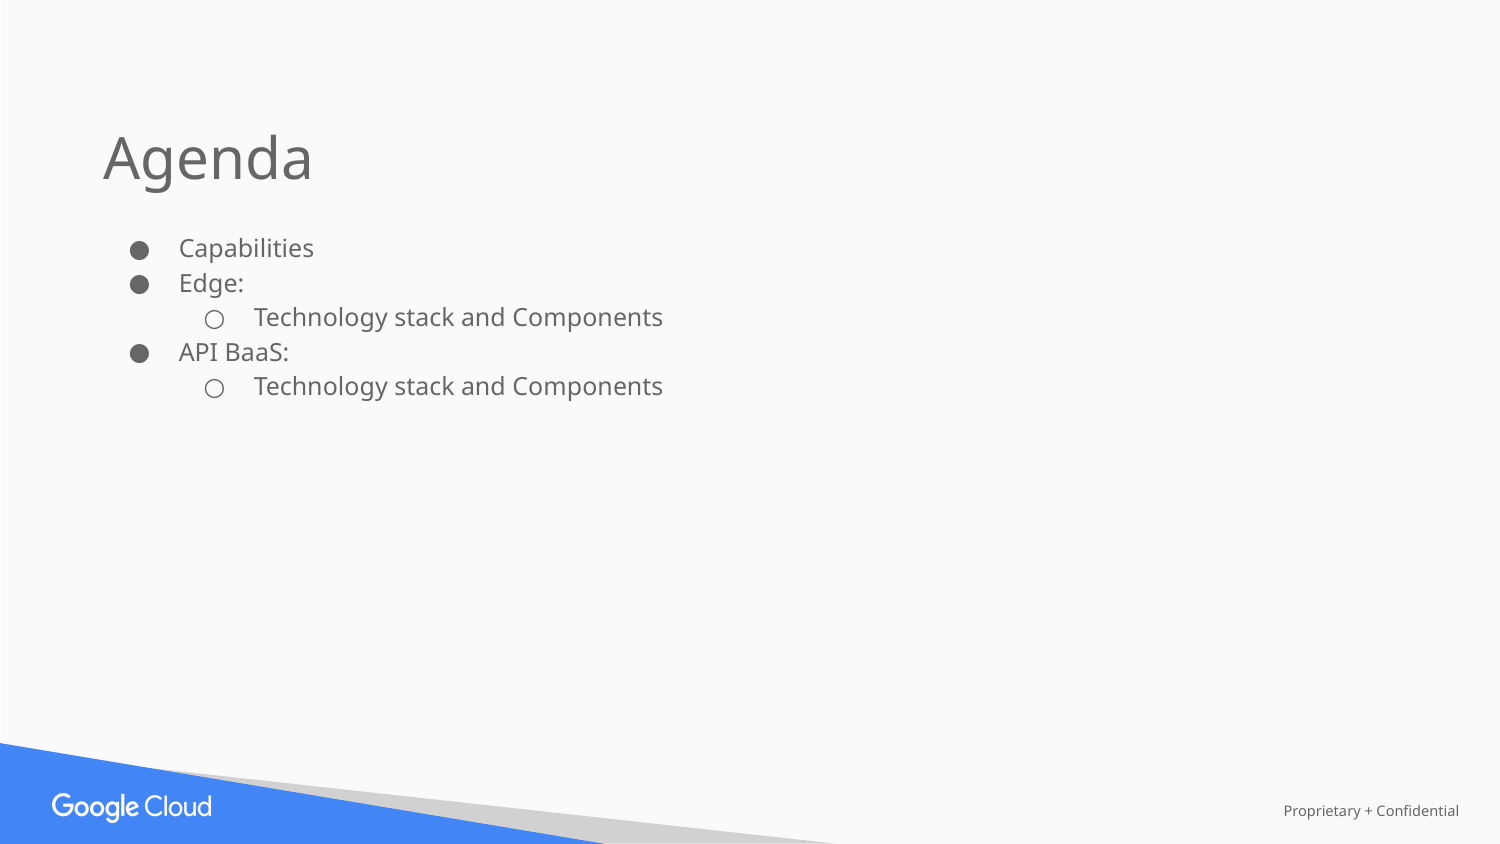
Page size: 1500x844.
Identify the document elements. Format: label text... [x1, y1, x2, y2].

picture [52, 793, 211, 823]
text_box Agenda Capabilities Edge: Technology stack and Components API BaaS: Technology stack and Components [88, 105, 1421, 727]
